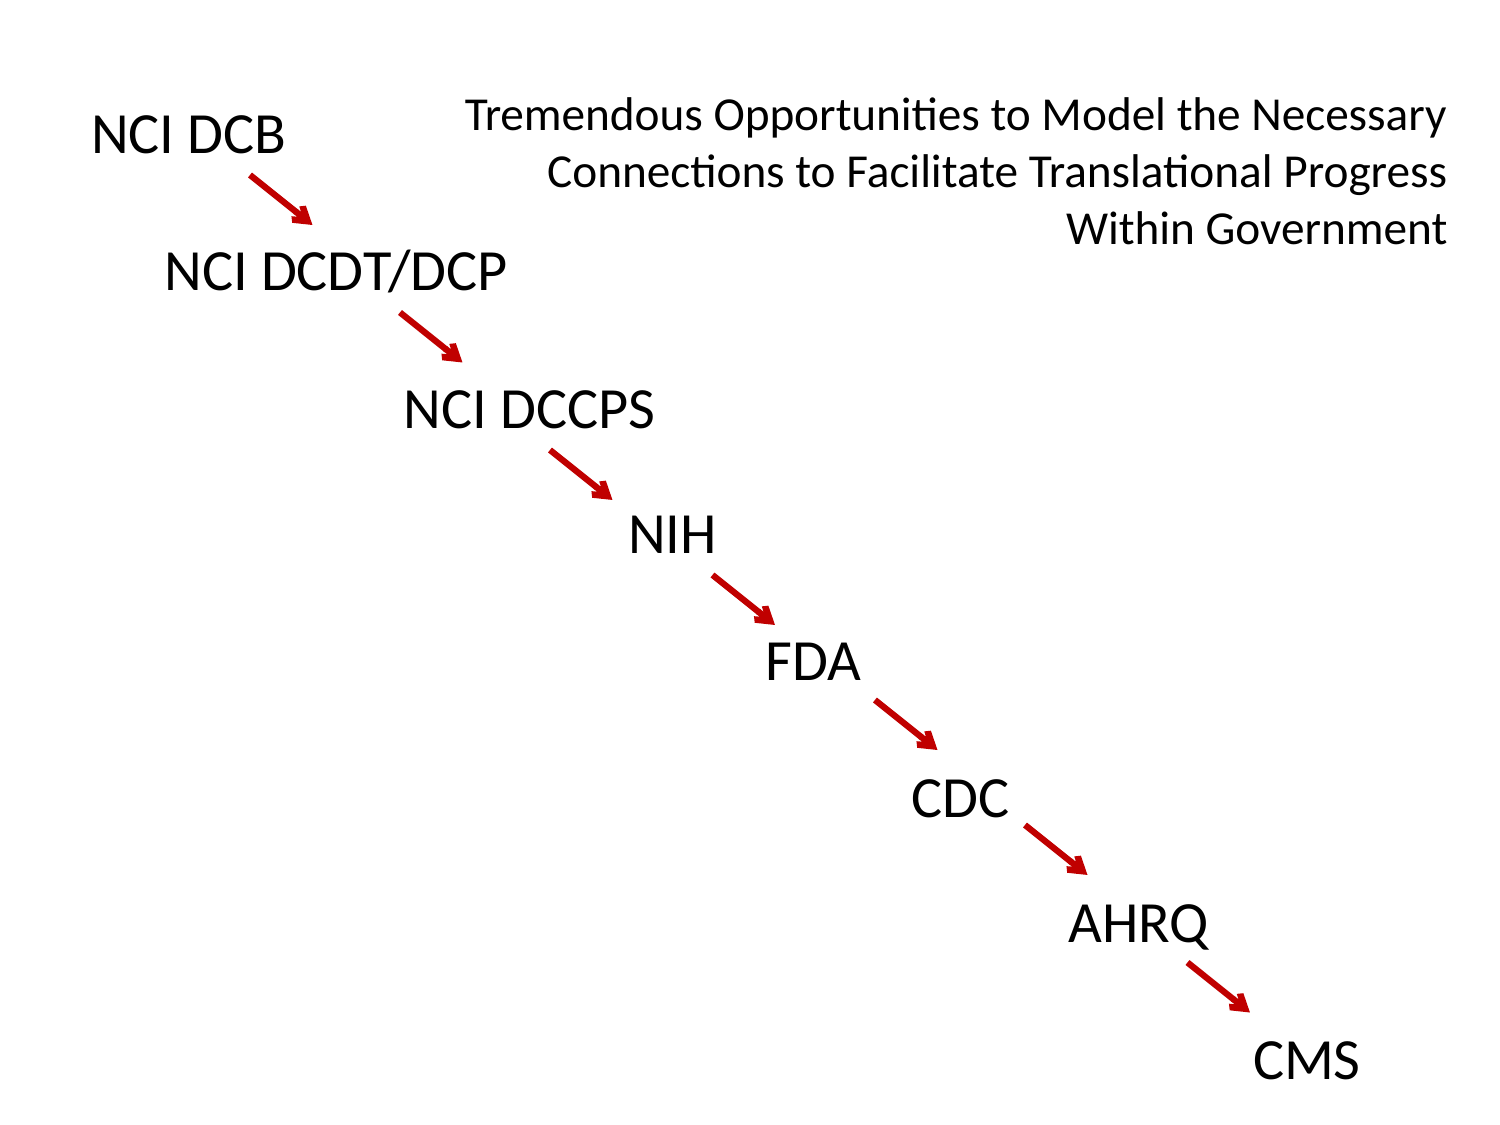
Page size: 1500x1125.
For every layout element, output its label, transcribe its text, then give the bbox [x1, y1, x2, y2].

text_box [549, 449, 613, 501]
text_box CMS [1238, 1014, 1376, 1099]
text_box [399, 312, 463, 363]
text_box FDA [750, 614, 877, 699]
text_box NCI DCB [76, 87, 302, 173]
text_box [1187, 962, 1251, 1013]
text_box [712, 574, 776, 626]
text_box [1024, 824, 1088, 876]
text_box AHRQ [1053, 876, 1224, 962]
title Tremendous Opportunities to Model the Necessary Connections to Facilitate Translational Progress Within Government [412, 75, 1463, 263]
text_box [249, 174, 313, 226]
text_box NIH [613, 487, 732, 573]
text_box NCI DCCPS [389, 362, 670, 448]
text_box CDC [896, 751, 1025, 837]
text_box NCI DCDT/DCP [149, 224, 523, 310]
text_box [874, 699, 938, 751]
